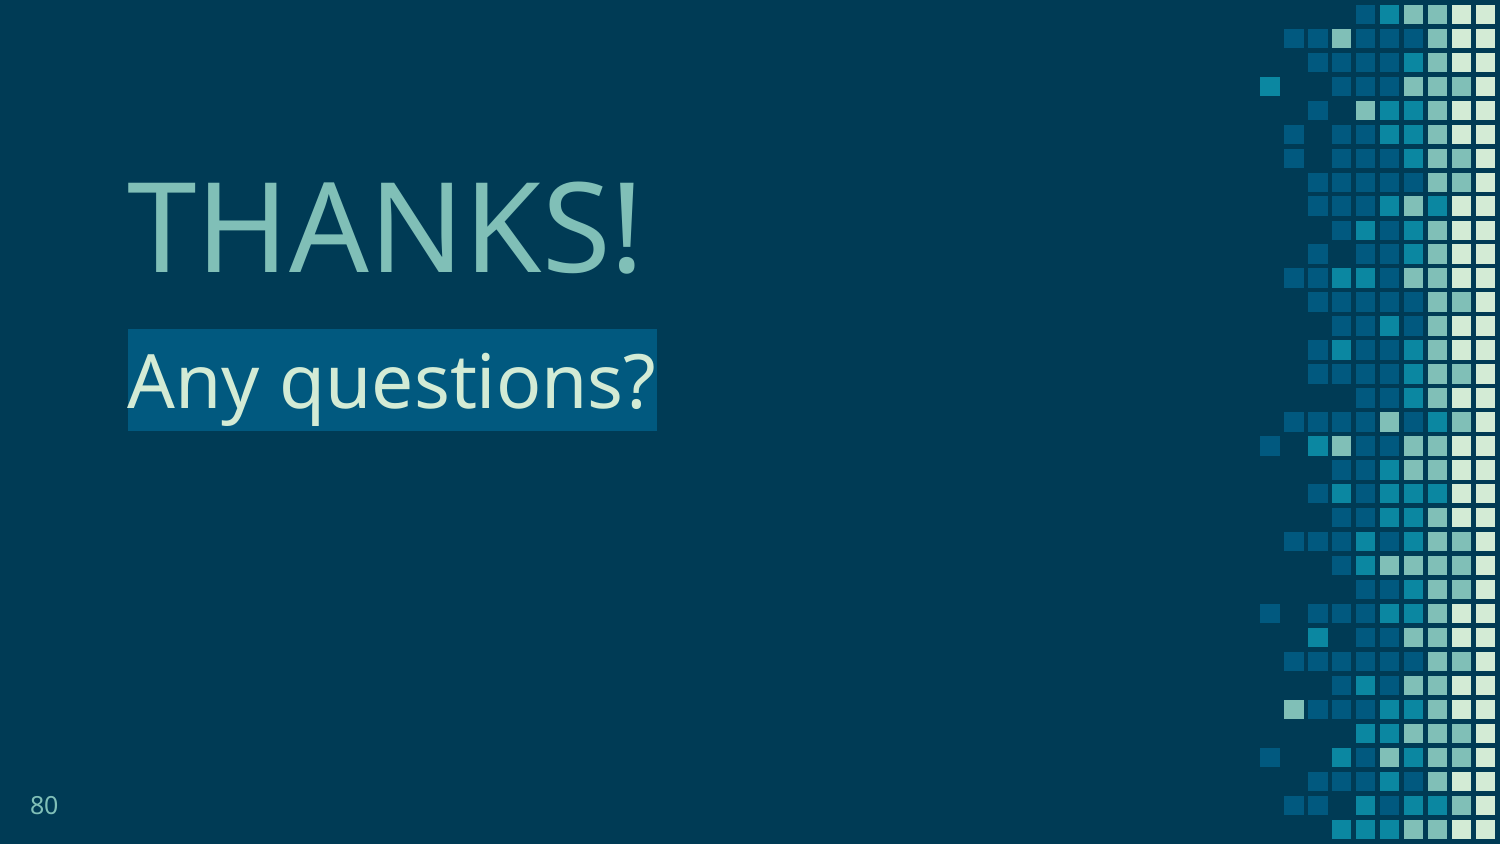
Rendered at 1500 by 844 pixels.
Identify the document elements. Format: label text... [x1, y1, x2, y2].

slide_number ‹#› [15, 774, 105, 839]
subtitle Any questions? [112, 319, 911, 448]
title THANKS! [112, 122, 911, 313]
